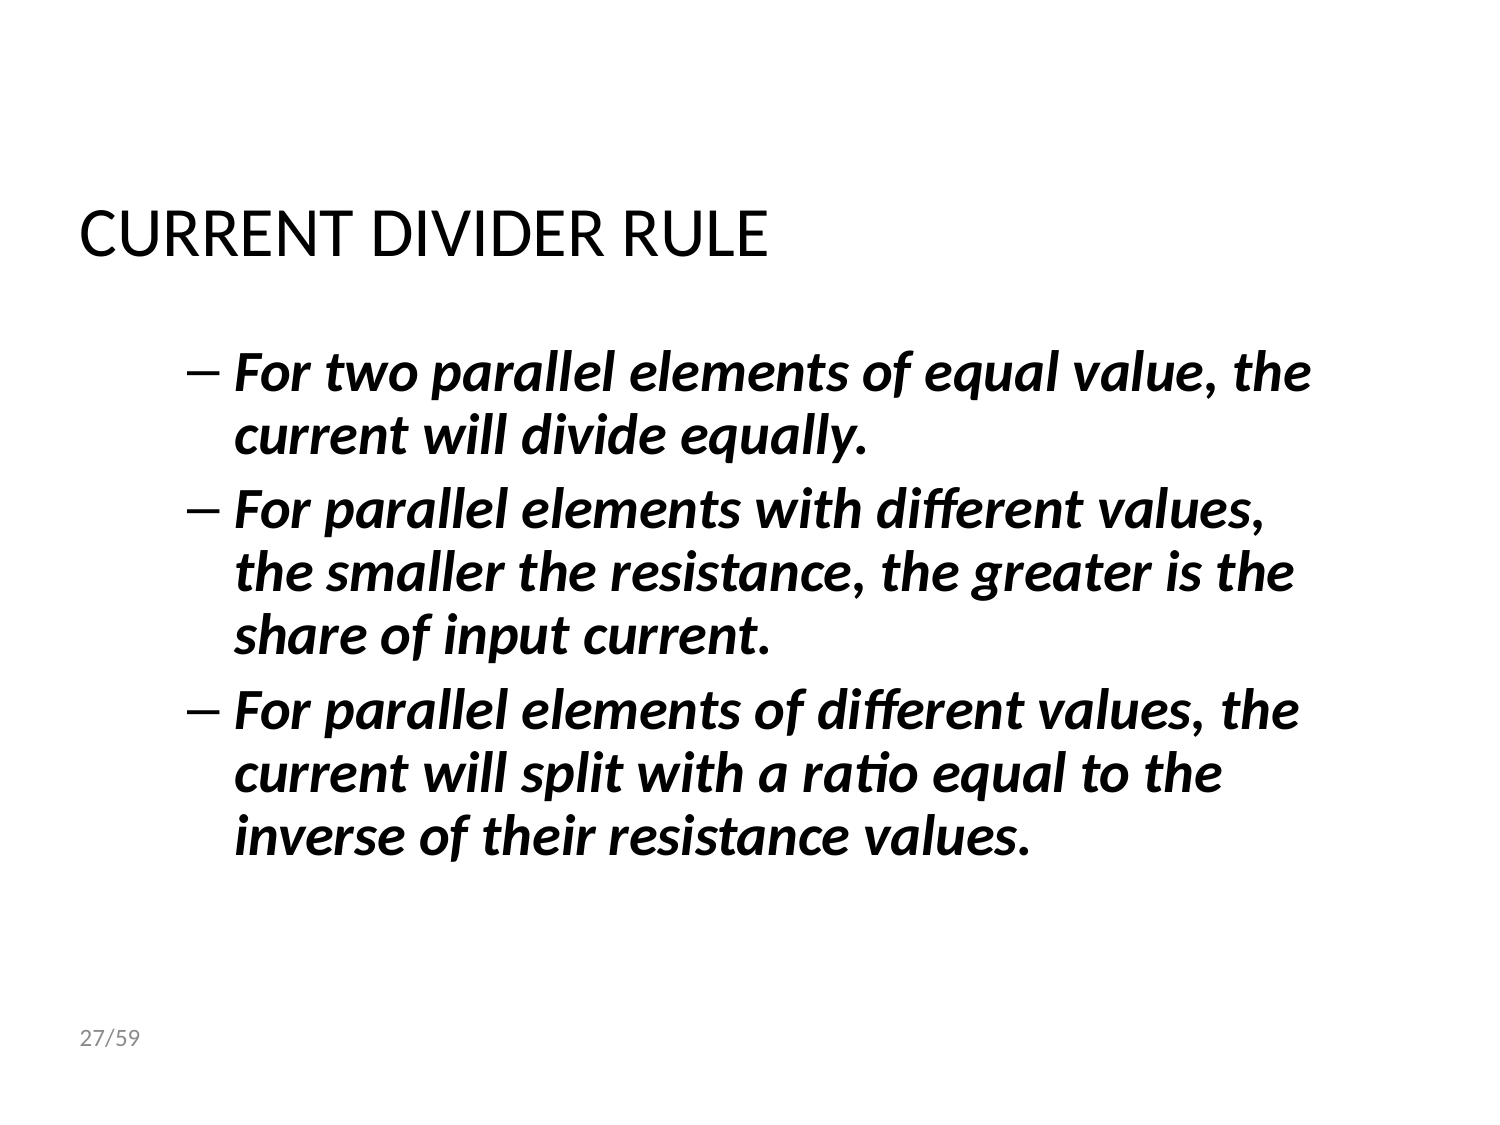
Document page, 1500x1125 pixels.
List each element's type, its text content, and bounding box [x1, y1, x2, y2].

slide_number 27/59 [64, 1006, 415, 1067]
list For two parallel elements of equal value, the current will divide equally. For parallel elements with different values, the smaller the resistance, the greater is the share of input current. For parallel elements of different values, the current will split with a ratio equal to the inverse of their resistance values. [97, 333, 1371, 913]
title CURRENT DIVIDER RULE [64, 171, 1338, 285]
